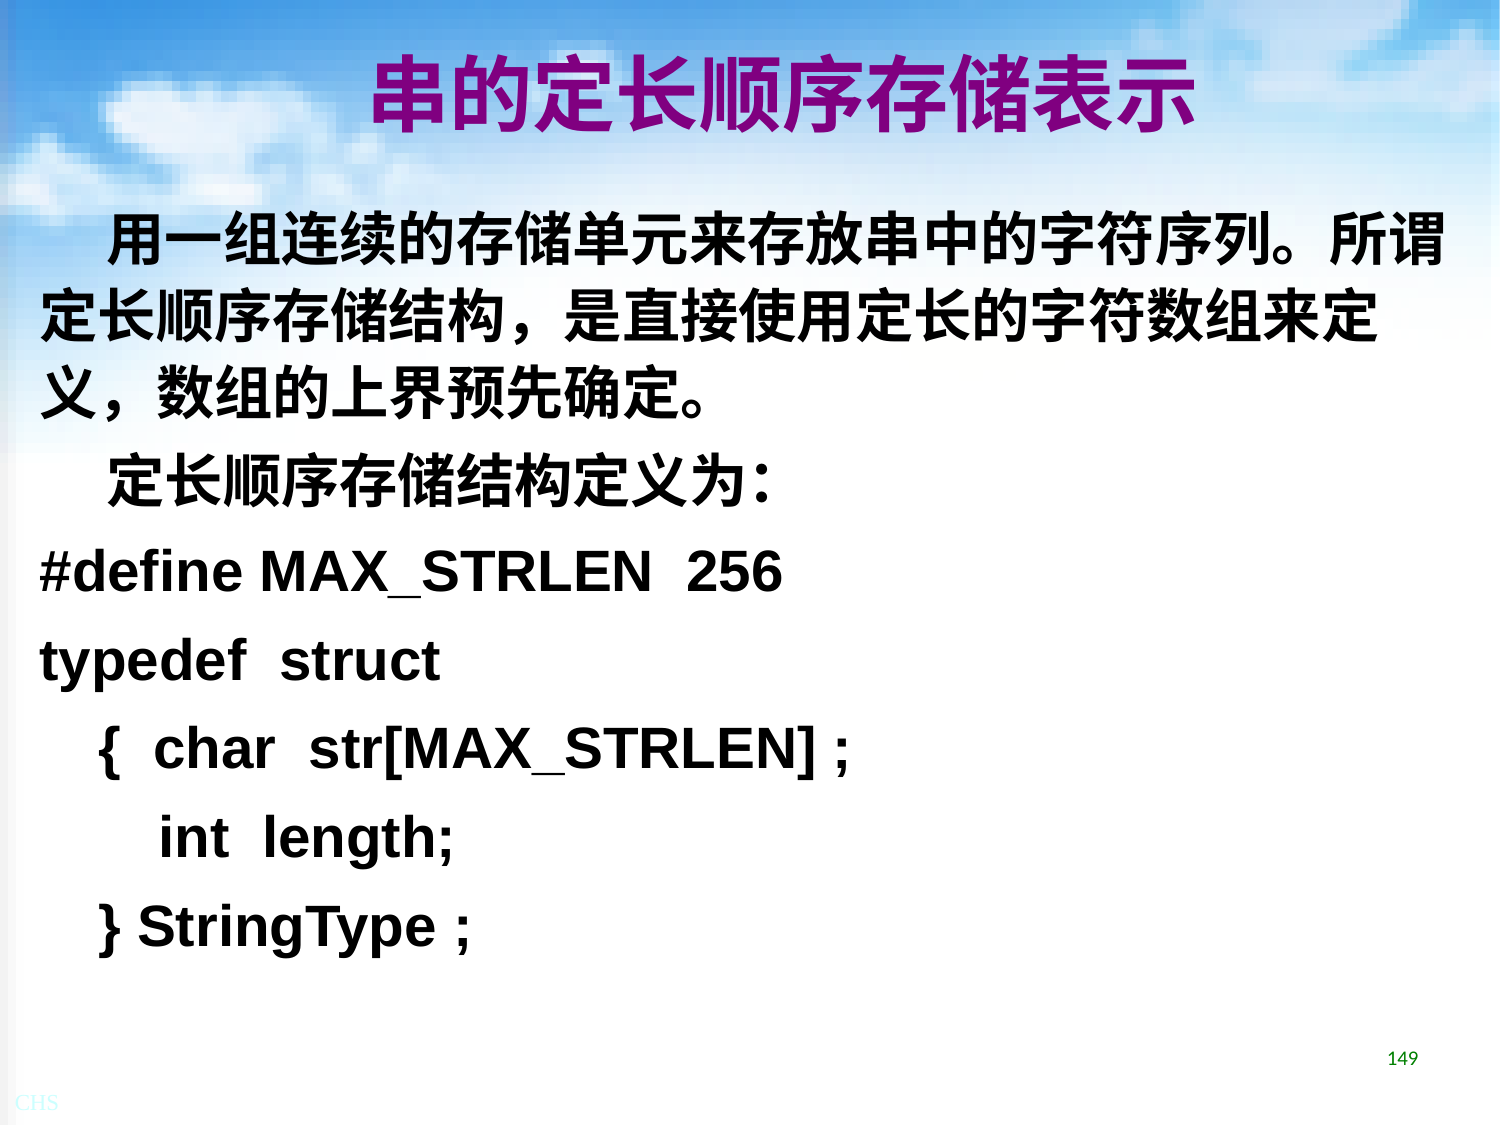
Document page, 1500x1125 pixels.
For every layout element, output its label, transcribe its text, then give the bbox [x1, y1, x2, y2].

slide_number 149 [1370, 1042, 1435, 1072]
title 串的定长顺序存储表示 [88, 23, 1400, 162]
picture [0, 0, 1500, 1125]
text_box 用一组连续的存储单元来存放串中的字符序列。所谓定长顺序存储结构，是直接使用定长的字符数组来定义，数组的上界预先确定。 定长顺序存储结构定义为： #define MAX_STRLEN 256 typedef struct { char str[MAX_STRLEN] ; int length; } StringType ; [24, 187, 1471, 1071]
